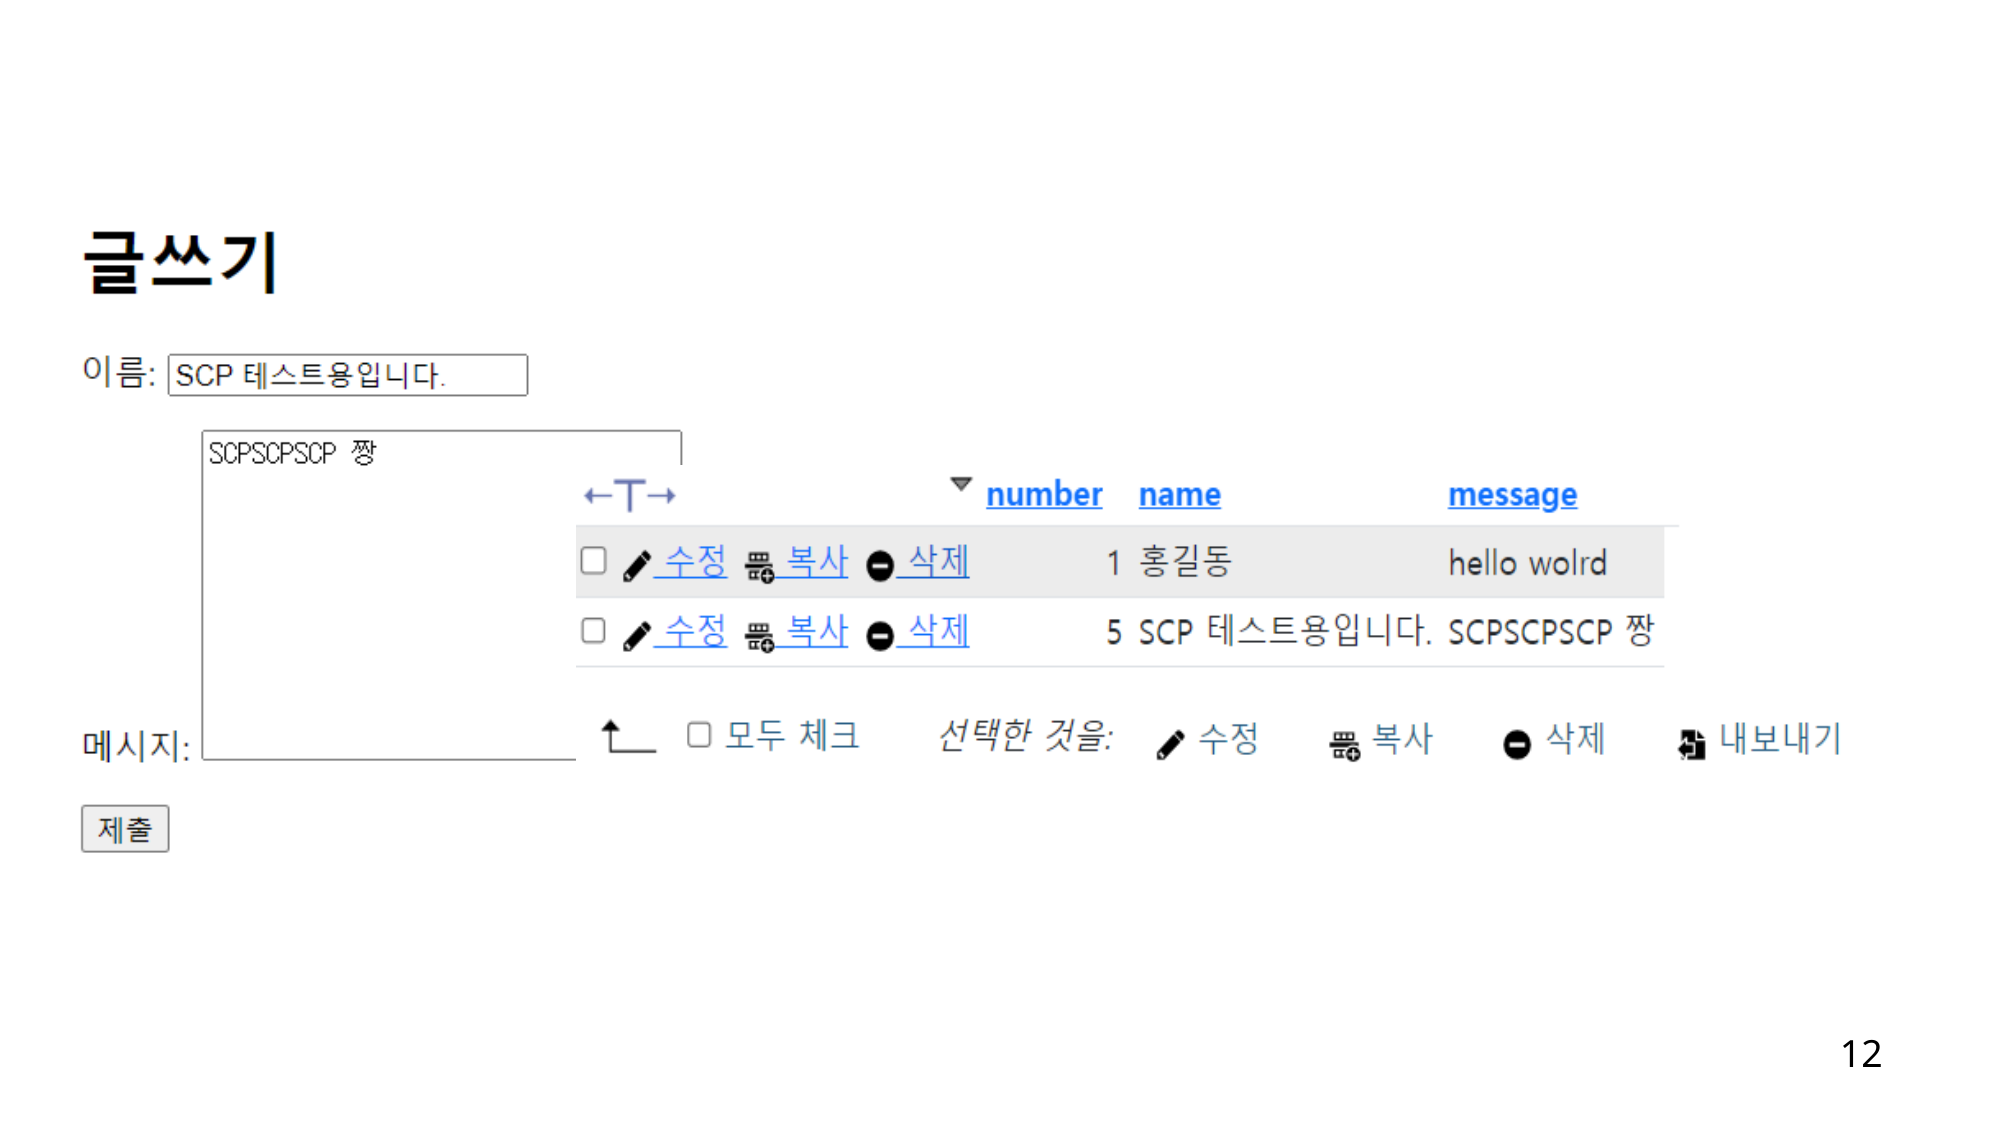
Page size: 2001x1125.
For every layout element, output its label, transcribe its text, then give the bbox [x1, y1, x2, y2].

picture [576, 465, 1924, 787]
text_box 12 [1784, 1022, 1939, 1083]
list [78, 211, 870, 975]
